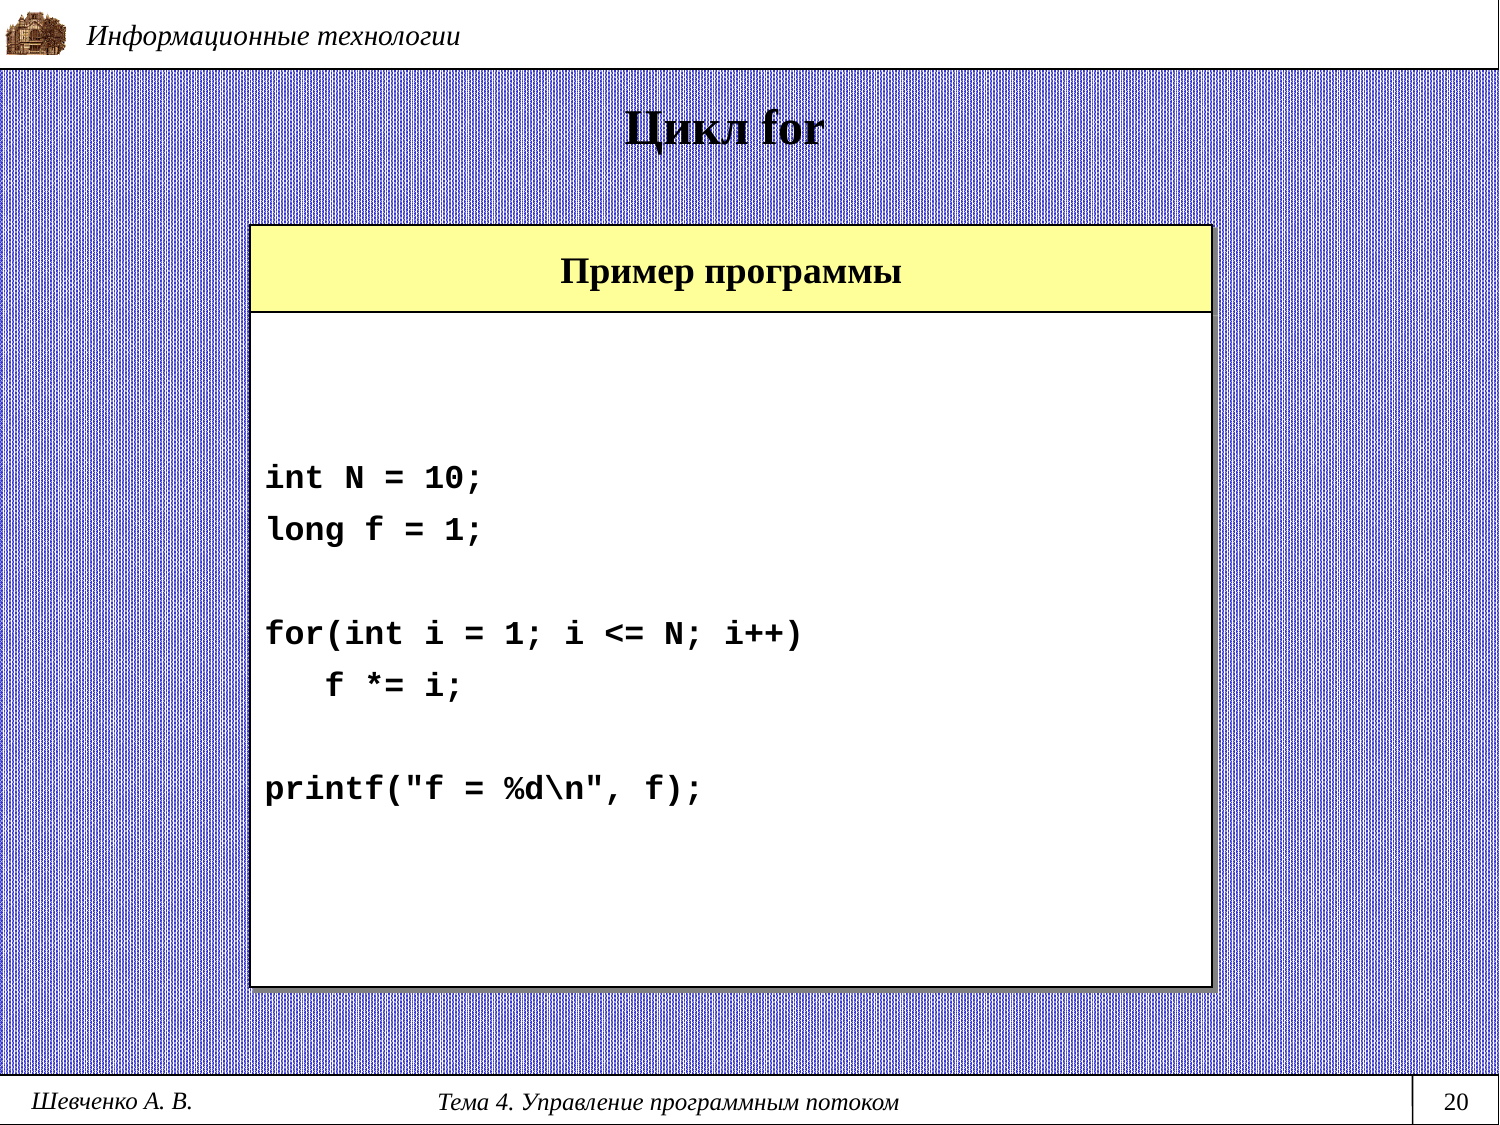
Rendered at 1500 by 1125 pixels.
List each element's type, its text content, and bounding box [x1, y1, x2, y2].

text_box [1413, 1074, 1499, 1078]
text_box [0, 0, 1499, 70]
text_box int N = 10; long f = 1; for(int i = 1; i <= N; i++) f *= i; printf("f = %d\n", f); [249, 312, 1213, 988]
picture [4, 1, 68, 64]
text_box Тема 4. Управление программным потоком [0, 1078, 1338, 1124]
title Цикл for [37, 87, 1413, 163]
text_box 20 [1413, 1078, 1500, 1124]
text_box [0, 1074, 1412, 1125]
text_box Шевченко А. В. [0, 1076, 225, 1122]
text_box Информационные технологии [71, 9, 1485, 59]
text_box Пример программы [249, 224, 1213, 312]
